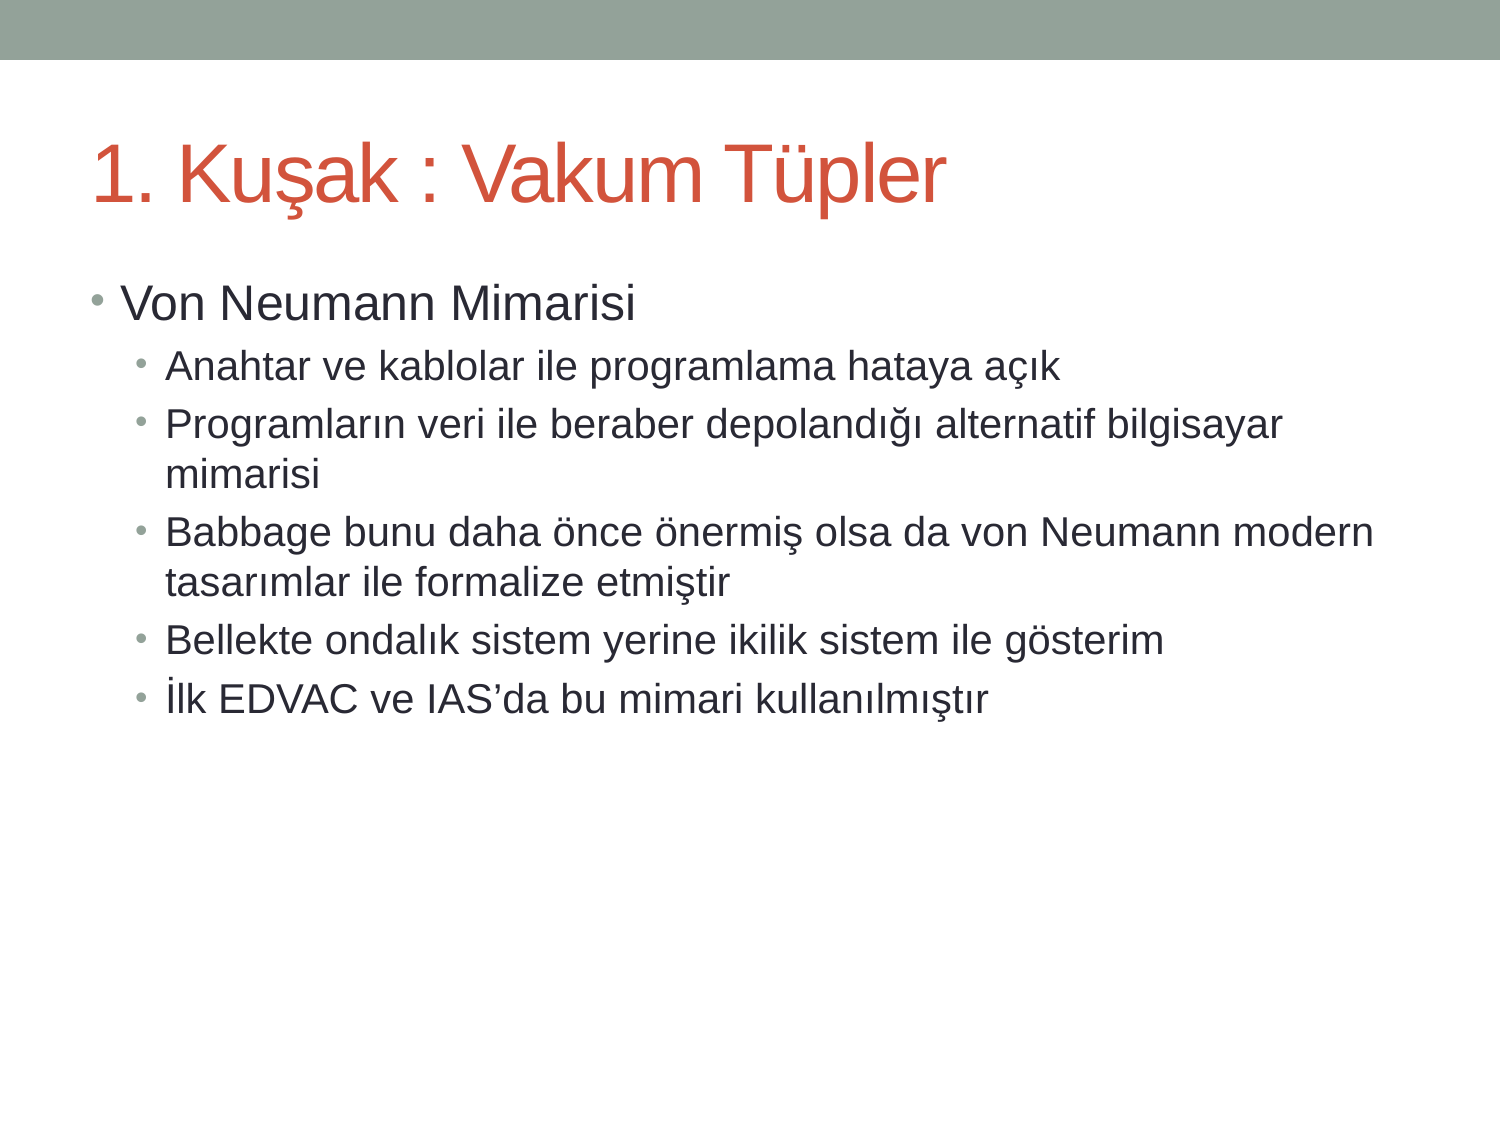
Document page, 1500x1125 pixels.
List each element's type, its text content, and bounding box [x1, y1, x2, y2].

list Von Neumann Mimarisi Anahtar ve kablolar ile programlama hataya açık Programların veri ile beraber depolandığı alternatif bilgisayar mimarisi Babbage bunu daha önce önermiş olsa da von Neumann modern tasarımlar ile formalize etmiştir Bellekte ondalık sistem yerine ikilik sistem ile gösterim İlk EDVAC ve IAS’da bu mimari kullanılmıştır [75, 262, 1425, 1063]
title 1. Kuşak : Vakum Tüpler [75, 87, 1425, 250]
